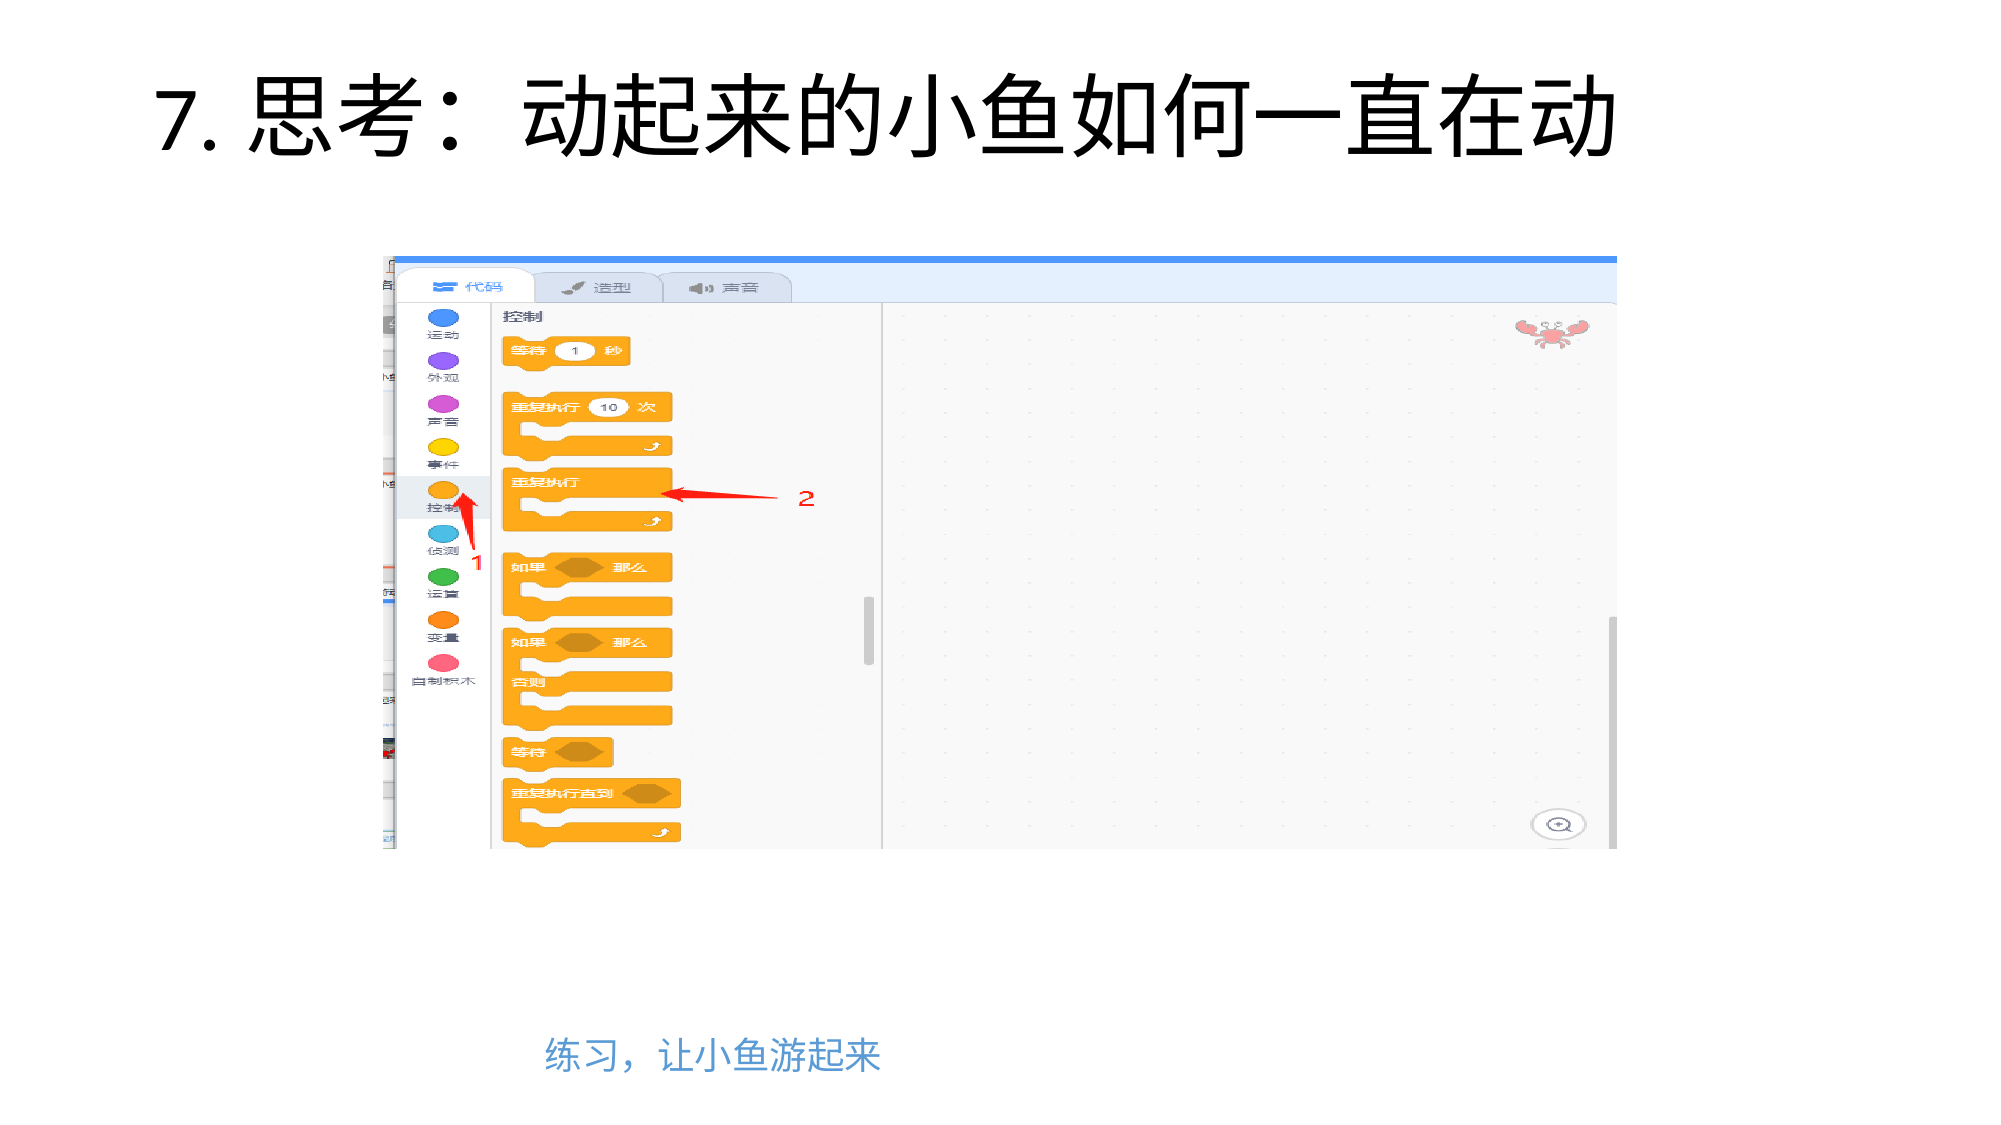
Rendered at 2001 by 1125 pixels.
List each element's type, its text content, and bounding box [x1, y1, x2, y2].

text_box 练习，让小鱼游起来 [529, 1024, 898, 1085]
picture [383, 256, 1617, 849]
title 7.思考：动起来的小鱼如何一直在动 [137, 12, 1863, 230]
